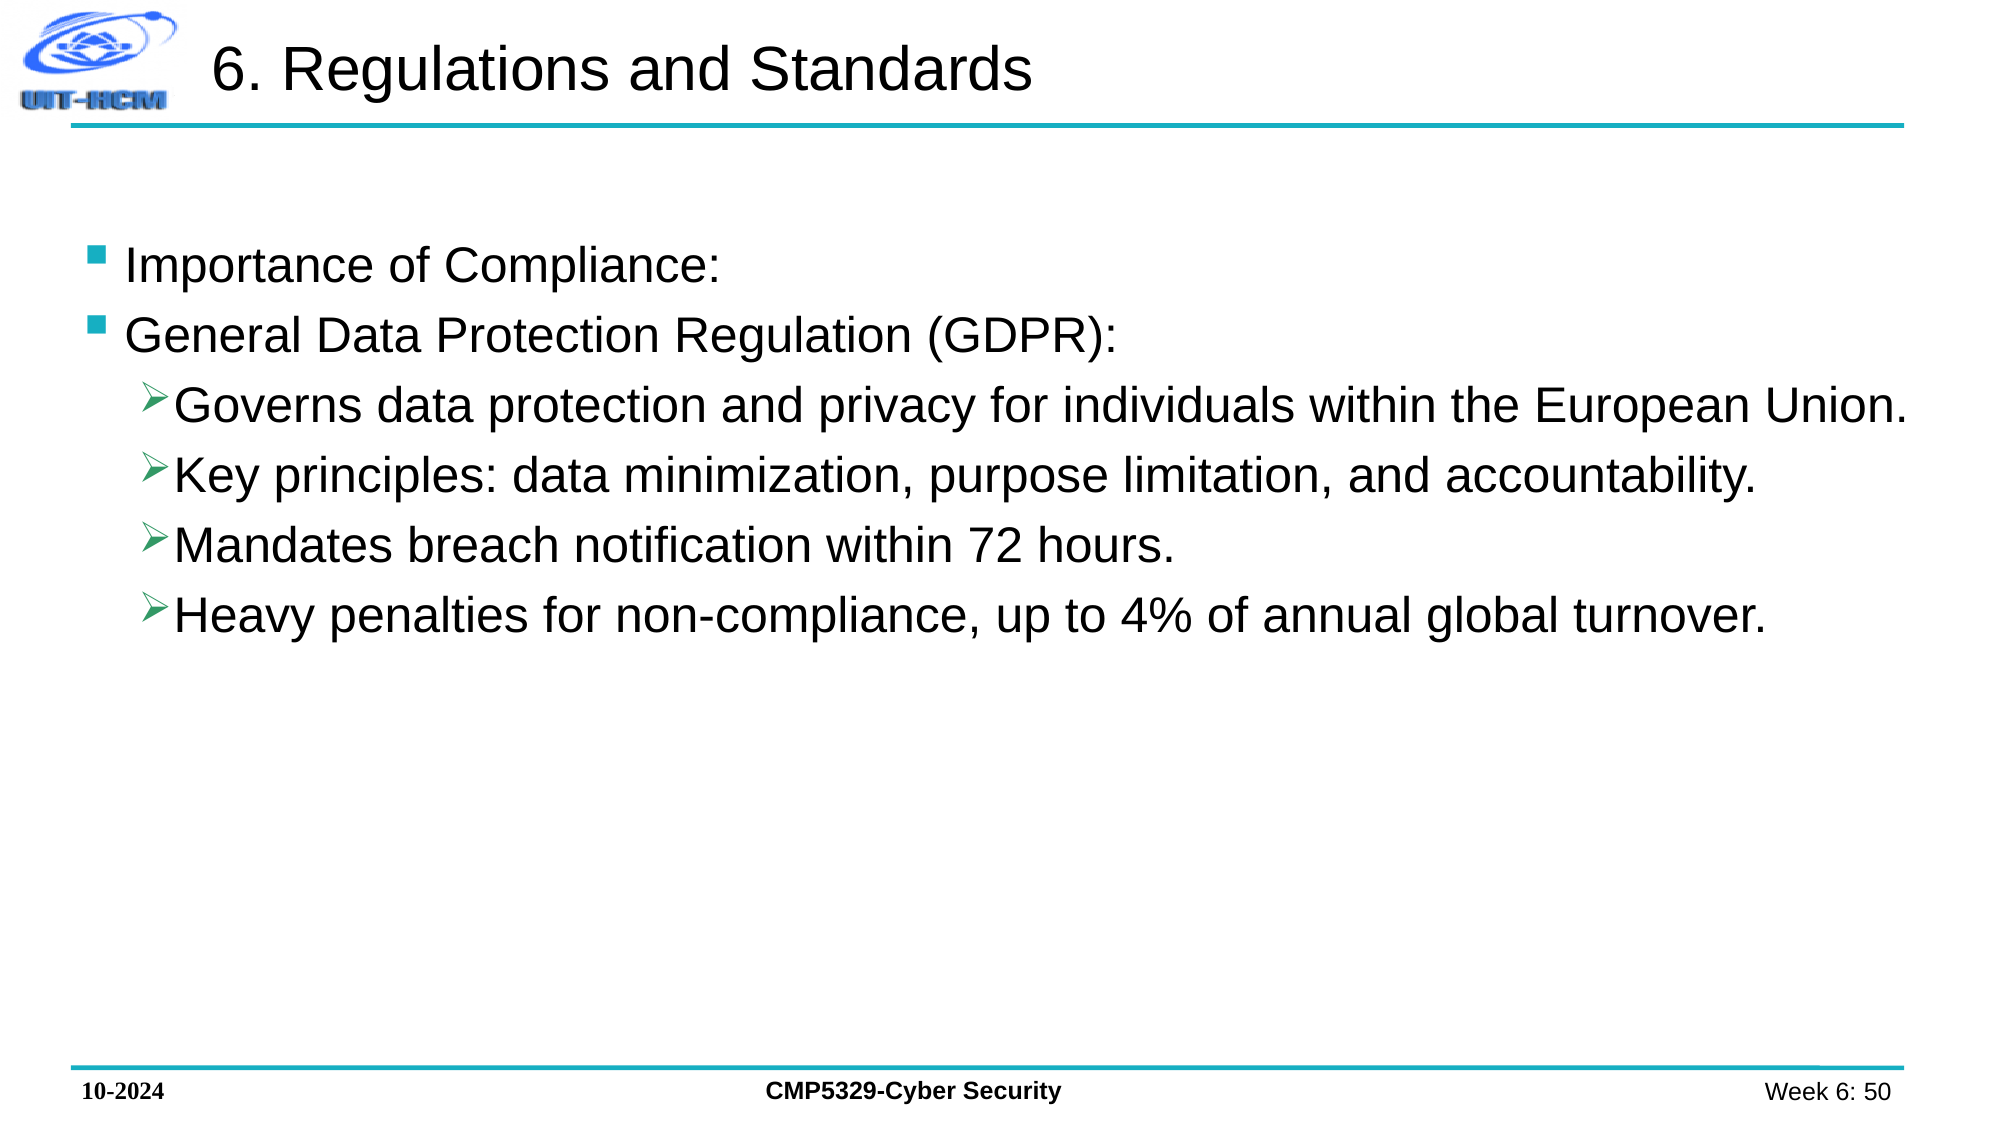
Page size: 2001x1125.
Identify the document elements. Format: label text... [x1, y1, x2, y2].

list Importance of Compliance: General Data Protection Regulation (GDPR): Governs data protection and privacy for individuals within the European Union. Key principles: data minimization, purpose limitation, and accountability. Mandates breach notification within 72 hours. Heavy penalties for non-compliance, up to 4% of annual global turnover. [67, 155, 1945, 1047]
title 6. Regulations and Standards [196, 0, 1804, 130]
picture [1, 0, 196, 120]
